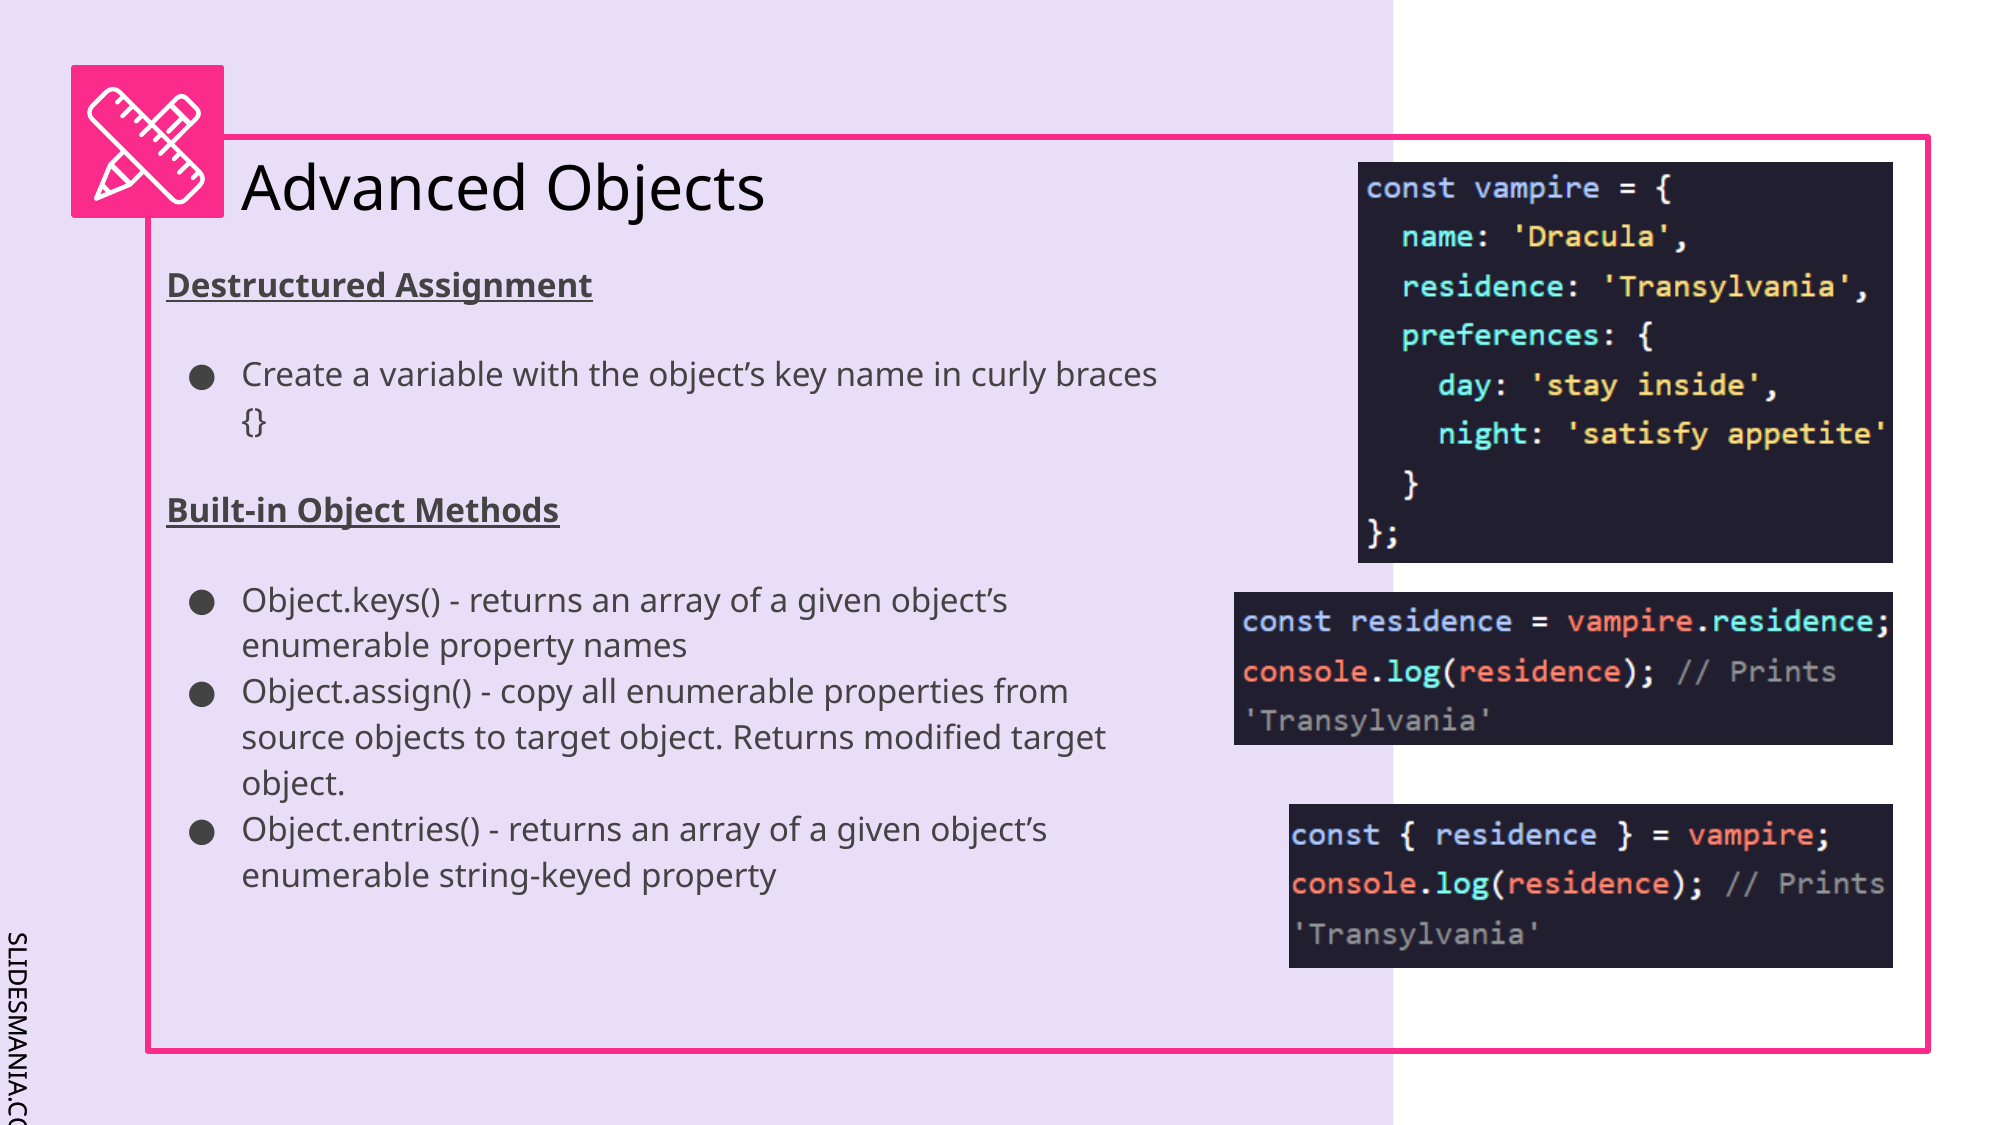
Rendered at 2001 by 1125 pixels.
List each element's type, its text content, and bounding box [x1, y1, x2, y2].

list Destructured Assignment Create a variable with the object’s key name in curly braces {} Built-in Object Methods Object.keys() - returns an array of a given object’s enumerable property names Object.assign() - copy all enumerable properties from source objects to target object. Returns modified target object. Object.entries() - returns an array of a given object’s enumerable string-keyed property [146, 237, 1182, 1050]
picture [1234, 592, 1893, 745]
title Advanced Objects [221, 132, 1522, 238]
text_box [87, 86, 205, 205]
picture [1289, 804, 1893, 968]
picture [1357, 162, 1893, 563]
